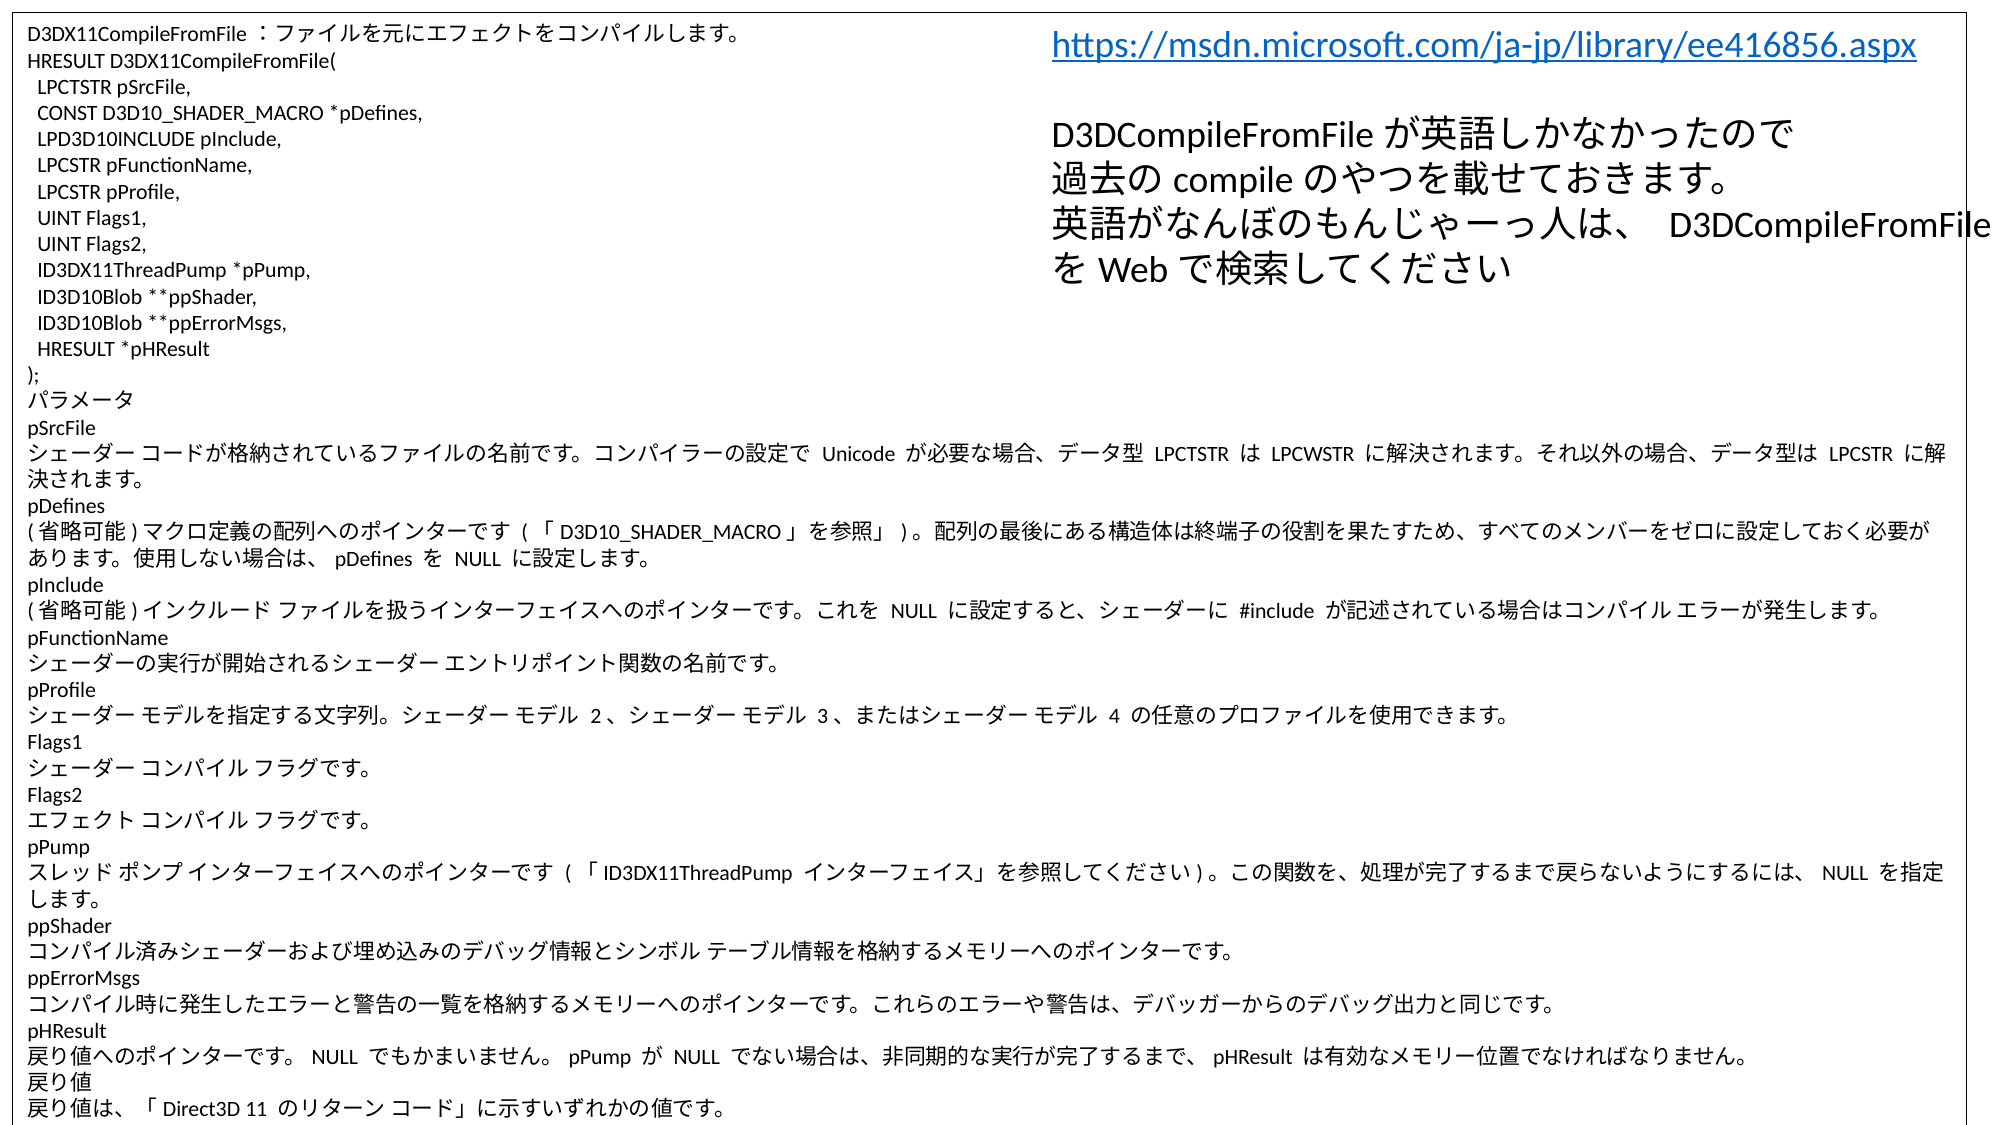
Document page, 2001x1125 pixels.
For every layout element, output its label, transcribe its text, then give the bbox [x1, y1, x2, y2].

text_box D3DX11CompileFromFile：ファイルを元にエフェクトをコンパイルします。 HRESULT D3DX11CompileFromFile( LPCTSTR pSrcFile, CONST D3D10_SHADER_MACRO *pDefines, LPD3D10INCLUDE pInclude, LPCSTR pFunctionName, LPCSTR pProfile, UINT Flags1, UINT Flags2, ID3DX11ThreadPump *pPump, ID3D10Blob **ppShader, ID3D10Blob **ppErrorMsgs, HRESULT *pHResult ); パラメータ pSrcFile シェーダー コードが格納されているファイルの名前です。コンパイラーの設定で Unicode が必要な場合、データ型 LPCTSTR は LPCWSTR に解決されます。それ以外の場合、データ型は LPCSTR に解決されます。 pDefines (省略可能)マクロ定義の配列へのポインターです (「D3D10_SHADER_MACRO」を参照」)。配列の最後にある構造体は終端子の役割を果たすため、すべてのメンバーをゼロに設定しておく必要があります。使用しない場合は、pDefines を NULL に設定します。 pInclude (省略可能)インクルード ファイルを扱うインターフェイスへのポインターです。これを NULL に設定すると、シェーダーに #include が記述されている場合はコンパイル エラーが発生します。 pFunctionName シェーダーの実行が開始されるシェーダー エントリポイント関数の名前です。 pProfile シェーダー モデルを指定する文字列。シェーダー モデル 2、シェーダー モデル 3、またはシェーダー モデル 4 の任意のプロファイルを使用できます。 Flags1 シェーダー コンパイル フラグです。 Flags2 エフェクト コンパイル フラグです。 pPump スレッド ポンプ インターフェイスへのポインターです (「ID3DX11ThreadPump インターフェイス」を参照してください)。この関数を、処理が完了するまで戻らないようにするには、NULL を指定します。 ppShader コンパイル済みシェーダーおよび埋め込みのデバッグ情報とシンボル テーブル情報を格納するメモリーへのポインターです。 ppErrorMsgs コンパイル時に発生したエラーと警告の一覧を格納するメモリーへのポインターです。これらのエラーや警告は、デバッガーからのデバッグ出力と同じです。 pHResult 戻り値へのポインターです。NULL でもかまいません。pPump が NULL でない場合は、非同期的な実行が完了するまで、pHResult は有効なメモリー位置でなければなりません。 戻り値 戻り値は、「Direct3D 11 のリターン コード」に示すいずれかの値です。 [12, 12, 1967, 1125]
text_box https://msdn.microsoft.com/ja-jp/library/ee416856.aspx D3DCompileFromFileが英語しかなかったので 過去のcompileのやつを載せておきます。 英語がなんぼのもんじゃーっ人は、 D3DCompileFromFile をWebで検索してください [1036, 12, 2000, 298]
